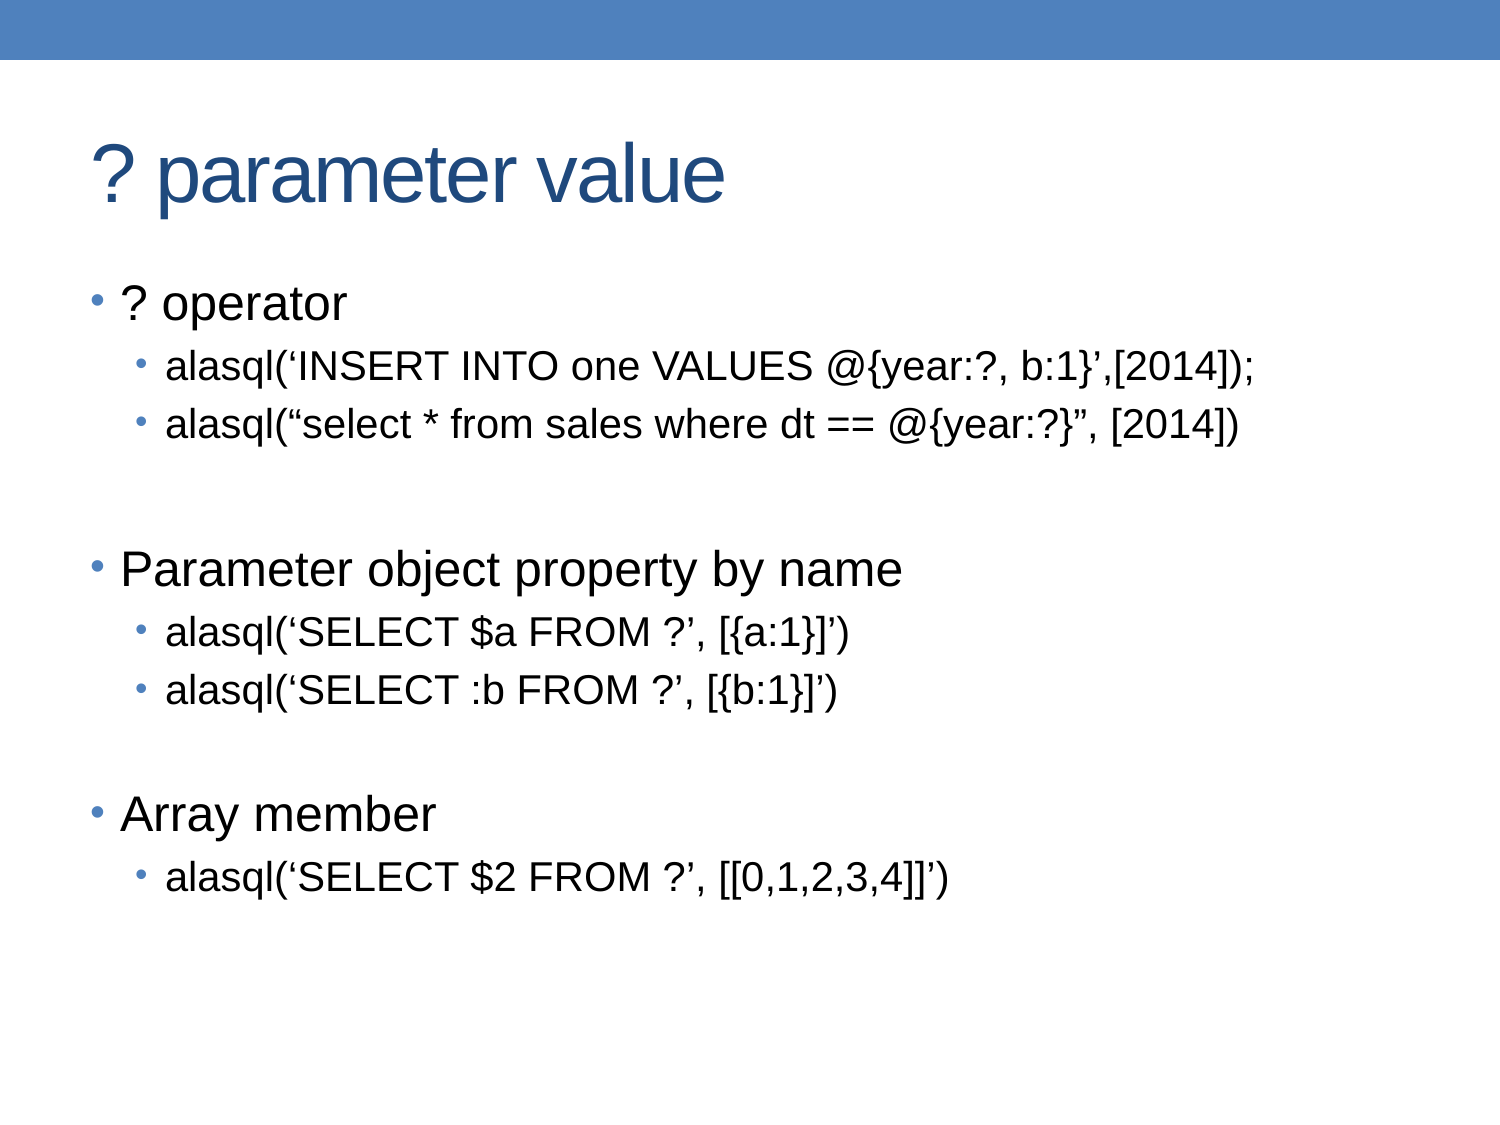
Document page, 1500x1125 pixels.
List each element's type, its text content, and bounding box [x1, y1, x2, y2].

list ? operator alasql(‘INSERT INTO one VALUES @{year:?, b:1}’,[2014]); alasql(“select * from sales where dt == @{year:?}”, [2014]) Parameter object property by name alasql(‘SELECT $a FROM ?’, [{a:1}]’) alasql(‘SELECT :b FROM ?’, [{b:1}]’) Array member alasql(‘SELECT $2 FROM ?’, [[0,1,2,3,4]]’) [75, 262, 1425, 1063]
title ? parameter value [75, 87, 1425, 250]
